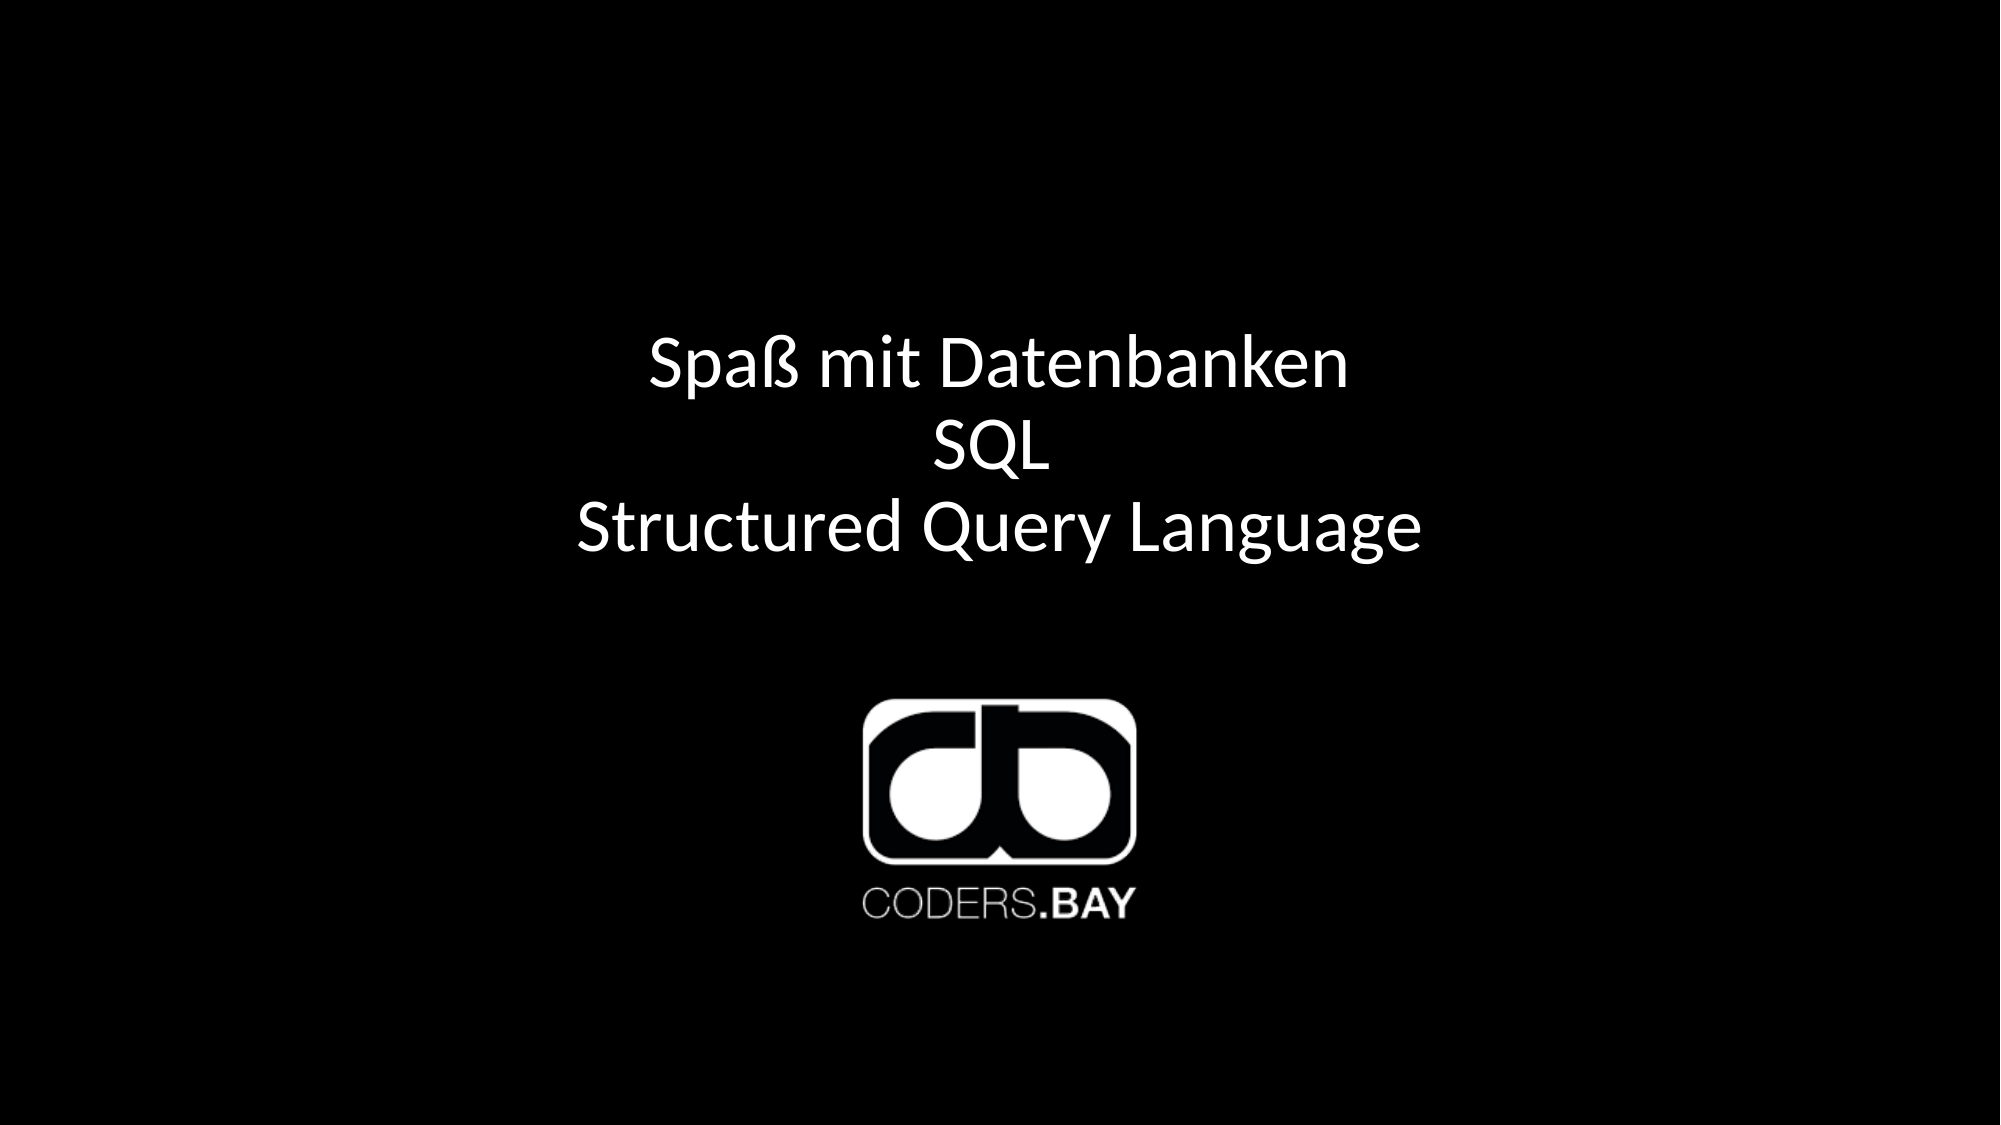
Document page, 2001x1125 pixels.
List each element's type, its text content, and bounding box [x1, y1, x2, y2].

title Spaß mit Datenbanken SQL Structured Query Language [249, 136, 1750, 576]
picture [823, 632, 1176, 985]
